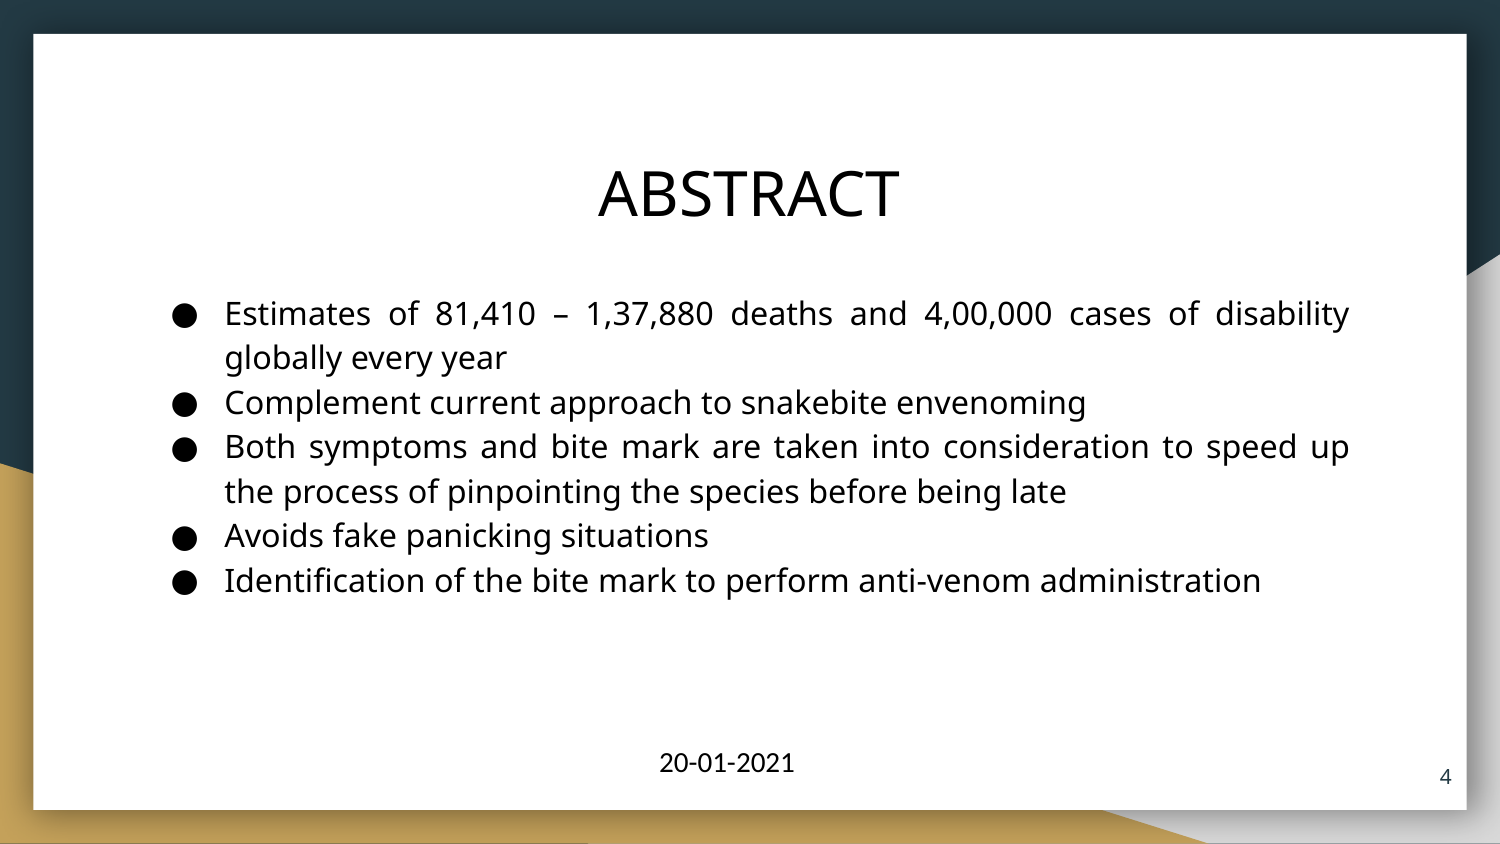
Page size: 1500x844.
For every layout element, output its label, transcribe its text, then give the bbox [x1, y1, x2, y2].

slide_number 4 [1376, 745, 1467, 810]
title ABSTRACT [134, 138, 1366, 272]
text_box 20-01-2021 [585, 728, 869, 793]
list Estimates of 81,410 – 1,37,880 deaths and 4,00,000 cases of disability globally every year Complement current approach to snakebite envenoming Both symptoms and bite mark are taken into consideration to speed up the process of pinpointing the species before being late Avoids fake panicking situations Identification of the bite mark to perform anti-venom administration [134, 272, 1366, 707]
